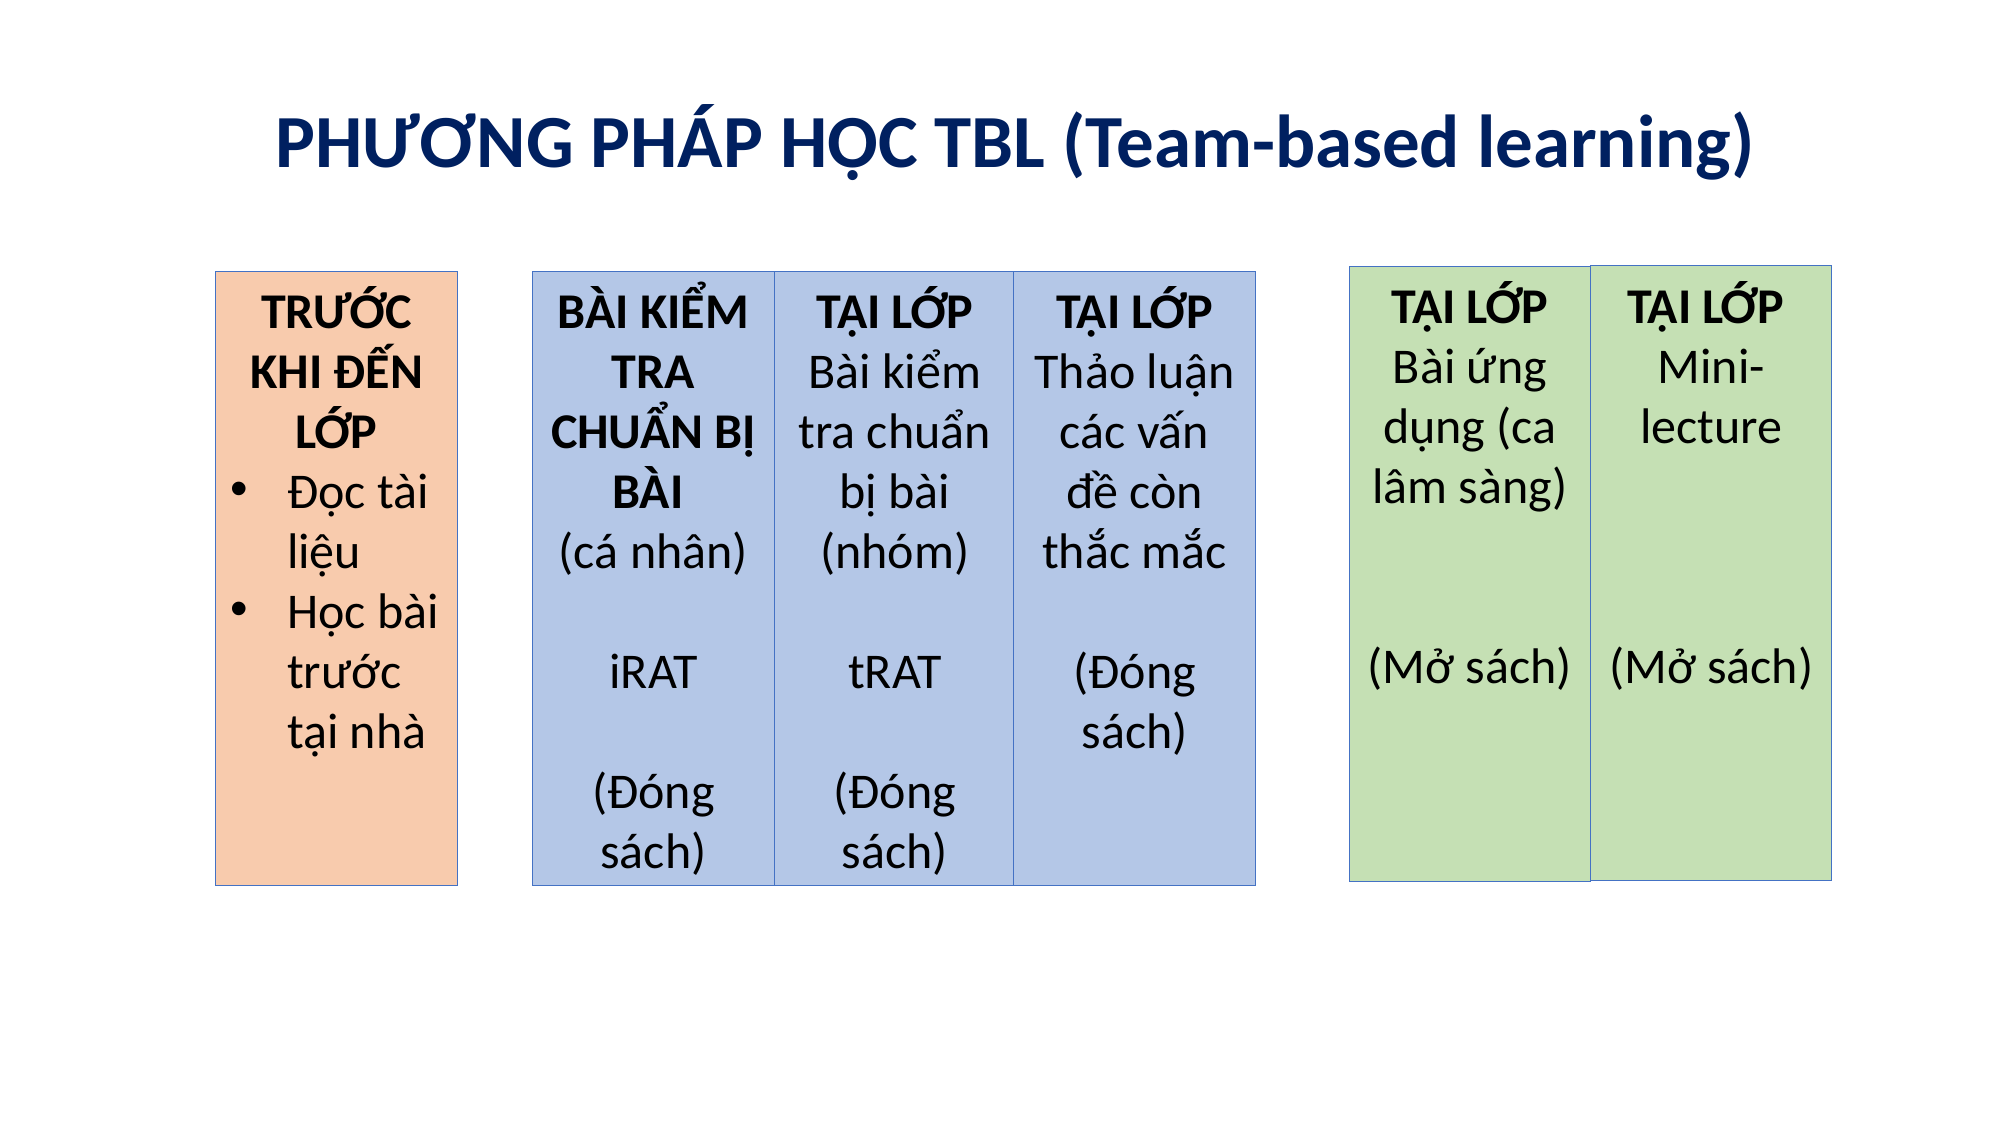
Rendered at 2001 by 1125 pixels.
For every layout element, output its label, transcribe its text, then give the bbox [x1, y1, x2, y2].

title PHƯƠNG PHÁP HỌC TBL (Team-based learning) [153, 34, 1879, 253]
text_box BÀI KIỂM TRA CHUẨN BỊ BÀI (cá nhân) iRAT (Đóng sách) [532, 271, 774, 886]
text_box TẠI LỚP Bài ứng dụng (ca lâm sàng) (Mở sách) [1349, 266, 1591, 882]
text_box TẠI LỚP Mini-lecture (Mở sách) [1590, 265, 1832, 881]
text_box TẠI LỚP Bài kiểm tra chuẩn bị bài (nhóm) tRAT (Đóng sách) [774, 271, 1013, 886]
text_box TRƯỚC KHI ĐẾN LỚP Đọc tài liệu Học bài trước tại nhà [215, 271, 458, 886]
text_box TẠI LỚP Thảo luận các vấn đề còn thắc mắc (Đóng sách) [1013, 271, 1256, 886]
